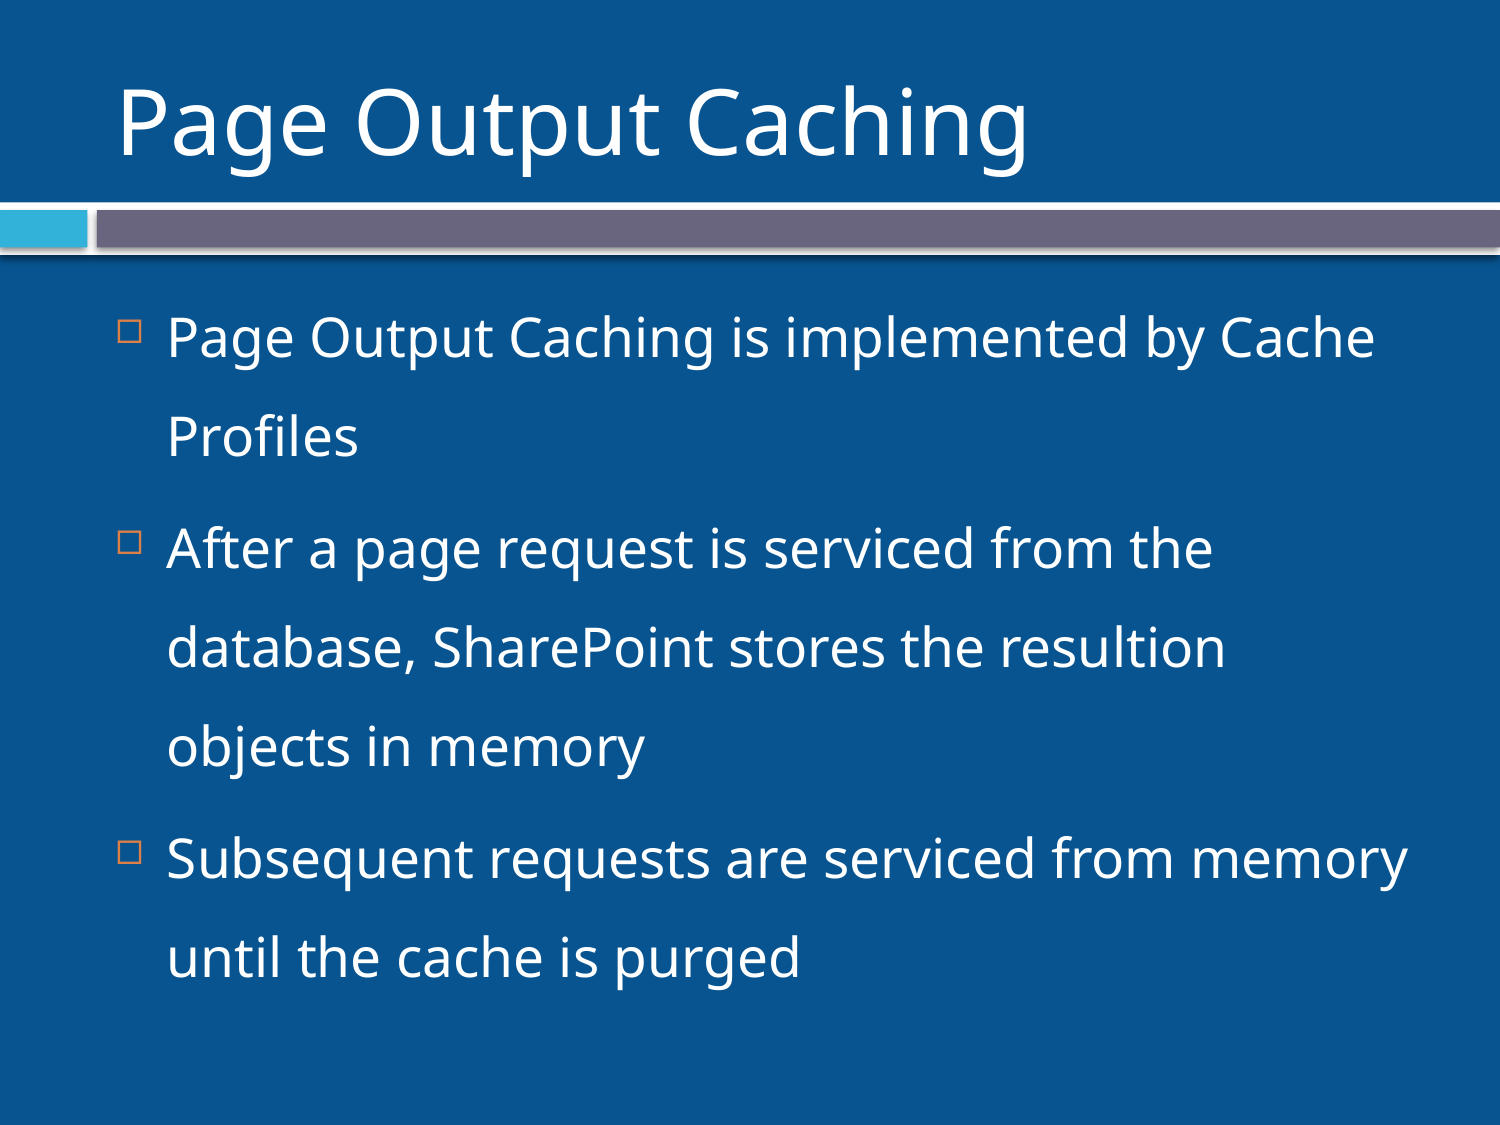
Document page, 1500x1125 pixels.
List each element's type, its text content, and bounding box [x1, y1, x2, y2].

list Page Output Caching is implemented by Cache Profiles After a page request is serviced from the database, SharePoint stores the resultion objects in memory Subsequent requests are serviced from memory until the cache is purged [100, 262, 1438, 1000]
title Page Output Caching [100, 37, 1438, 200]
